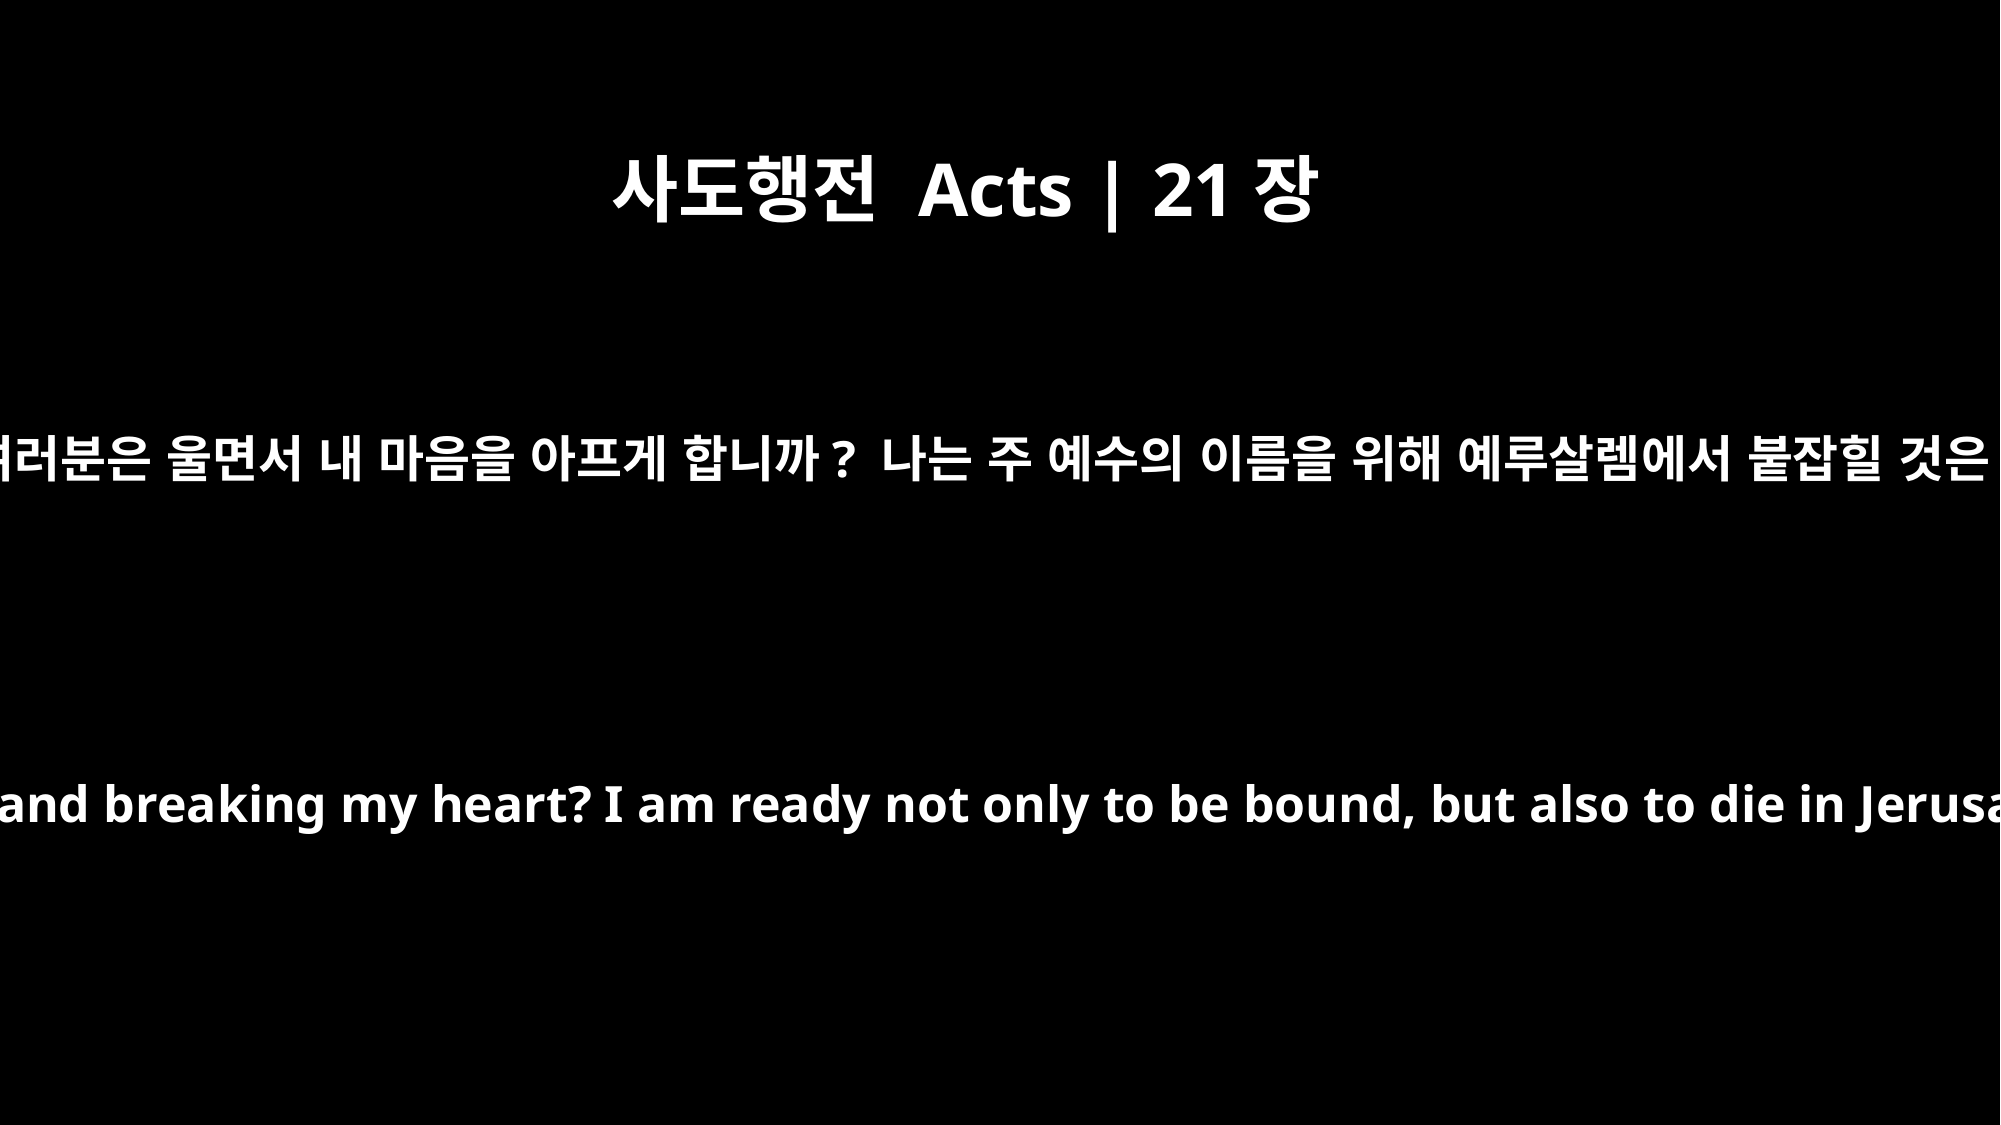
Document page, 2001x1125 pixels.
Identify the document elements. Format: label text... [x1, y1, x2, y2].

text_box 13 그러자 바울이 대답했습니다. “왜 여러분은 울면서 내 마음을 아프게 합니까? 나는 주 예수의 이름을 위해 예루살렘에서 붙잡힐 것은 물론 죽을 각오도 돼 있습니다.” [0, 359, 2000, 495]
text_box Then Paul answered, "Why are you weeping and breaking my heart? I am ready not only to be bound, but also to die in Jerusalem for the name of the Lord Jesus." [0, 764, 2000, 840]
text_box 사도행전 Acts | 21장 [596, 136, 1336, 239]
